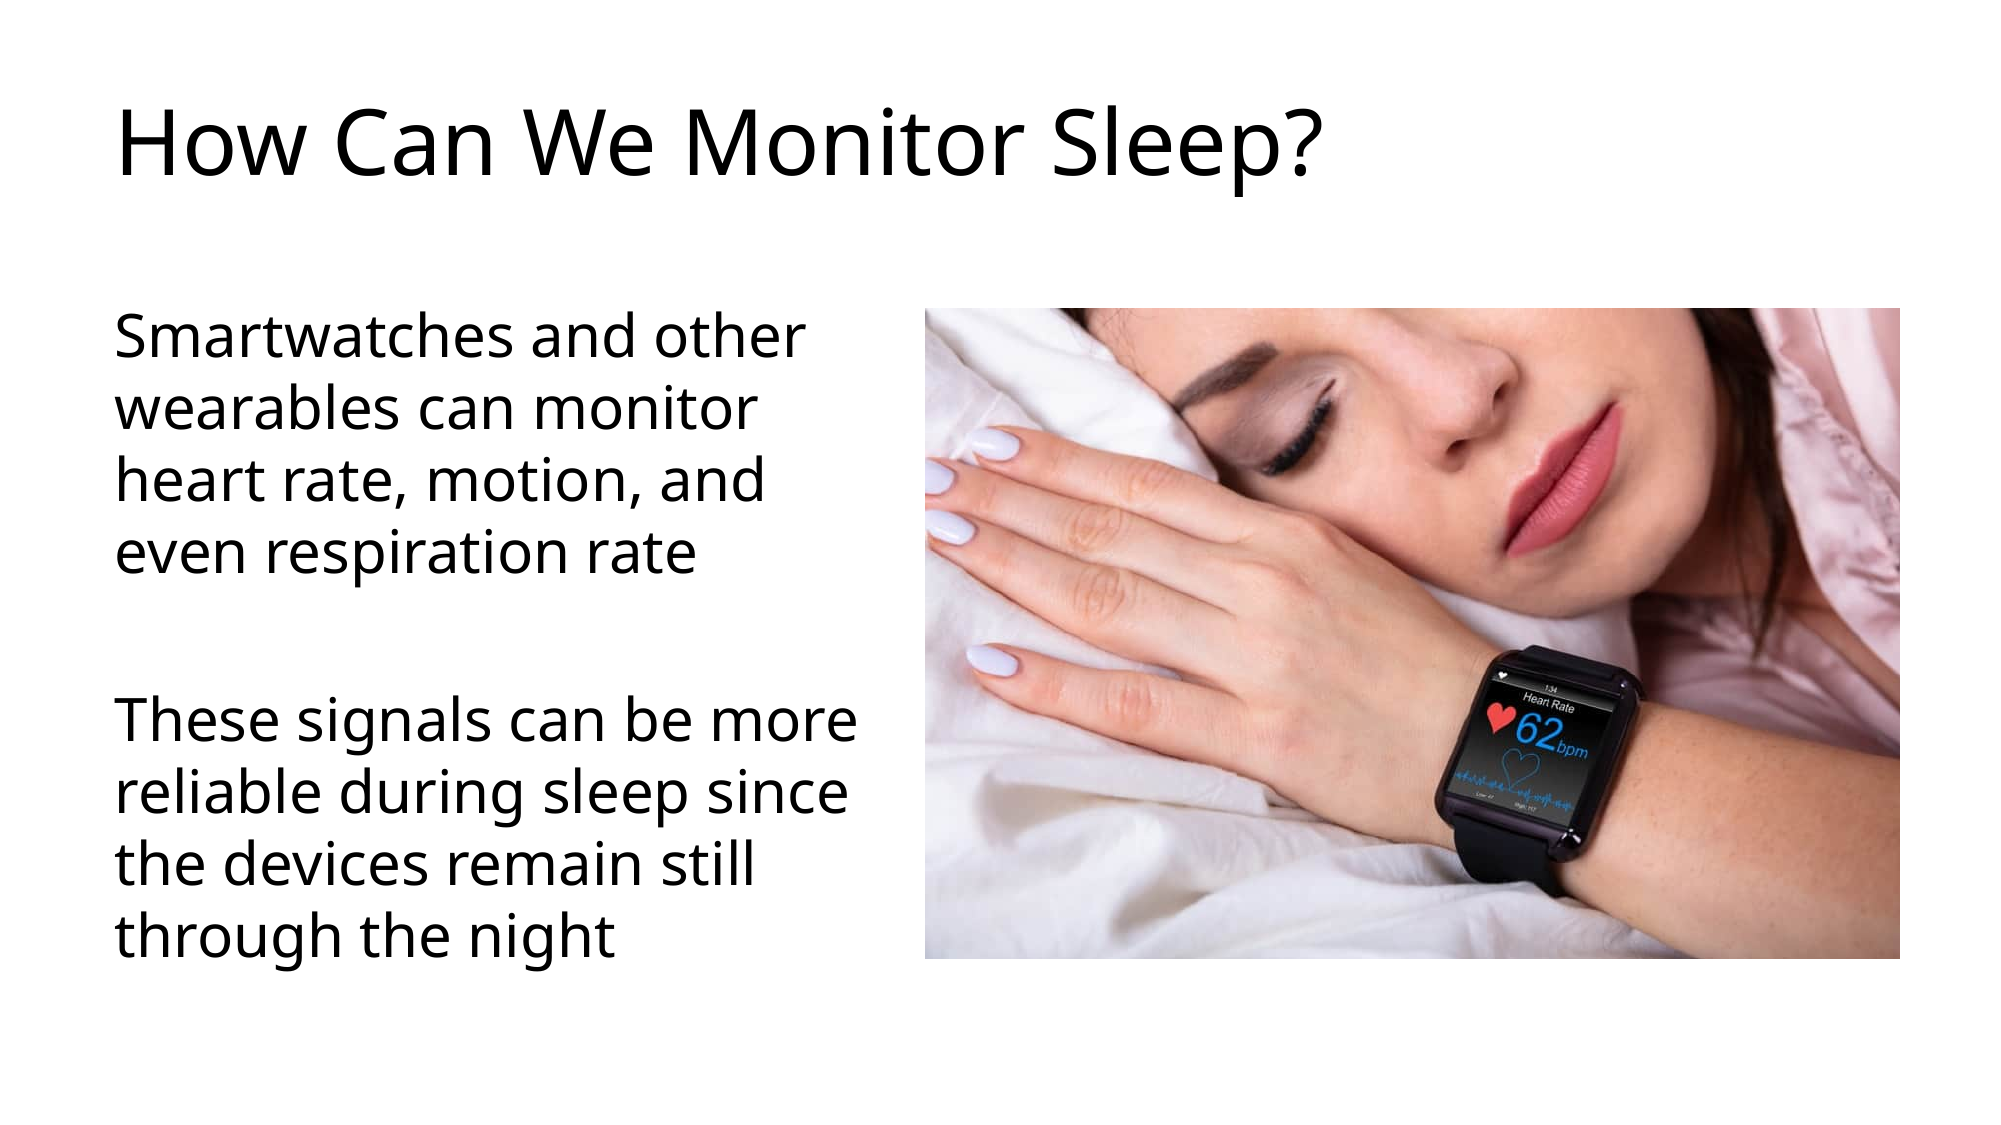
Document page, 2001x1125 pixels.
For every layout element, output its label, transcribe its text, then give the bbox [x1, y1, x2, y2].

list Smartwatches and other wearables can monitor heart rate, motion, and even respiration rate These signals can be more reliable during sleep since the devices remain still through the night [99, 262, 875, 1005]
title How Can We Monitor Sleep? [99, 45, 1900, 233]
picture [925, 308, 1901, 959]
